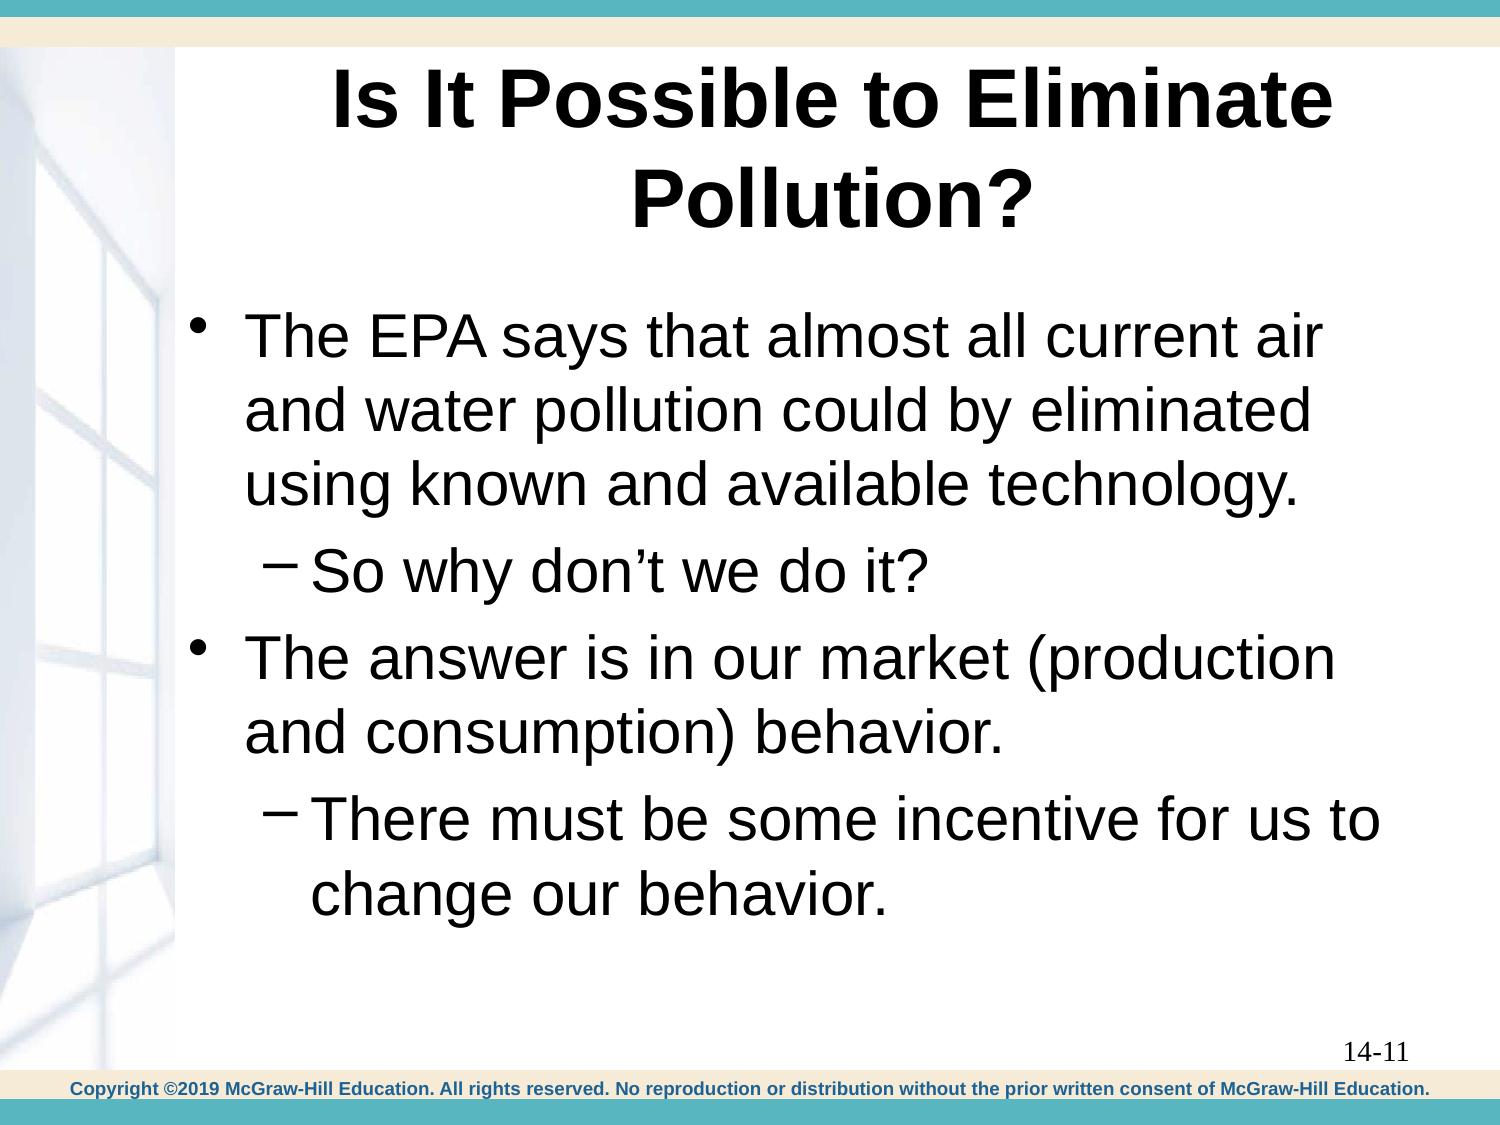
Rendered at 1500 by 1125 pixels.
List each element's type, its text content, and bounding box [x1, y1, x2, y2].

slide_number 14-11 [1074, 1024, 1425, 1103]
title Is It Possible to Eliminate Pollution? [170, 24, 1496, 263]
list The EPA says that almost all current air and water pollution could by eliminated using known and available technology. So why don’t we do it? The answer is in our market (production and consumption) behavior. There must be some incentive for us to change our behavior. [172, 287, 1411, 1030]
